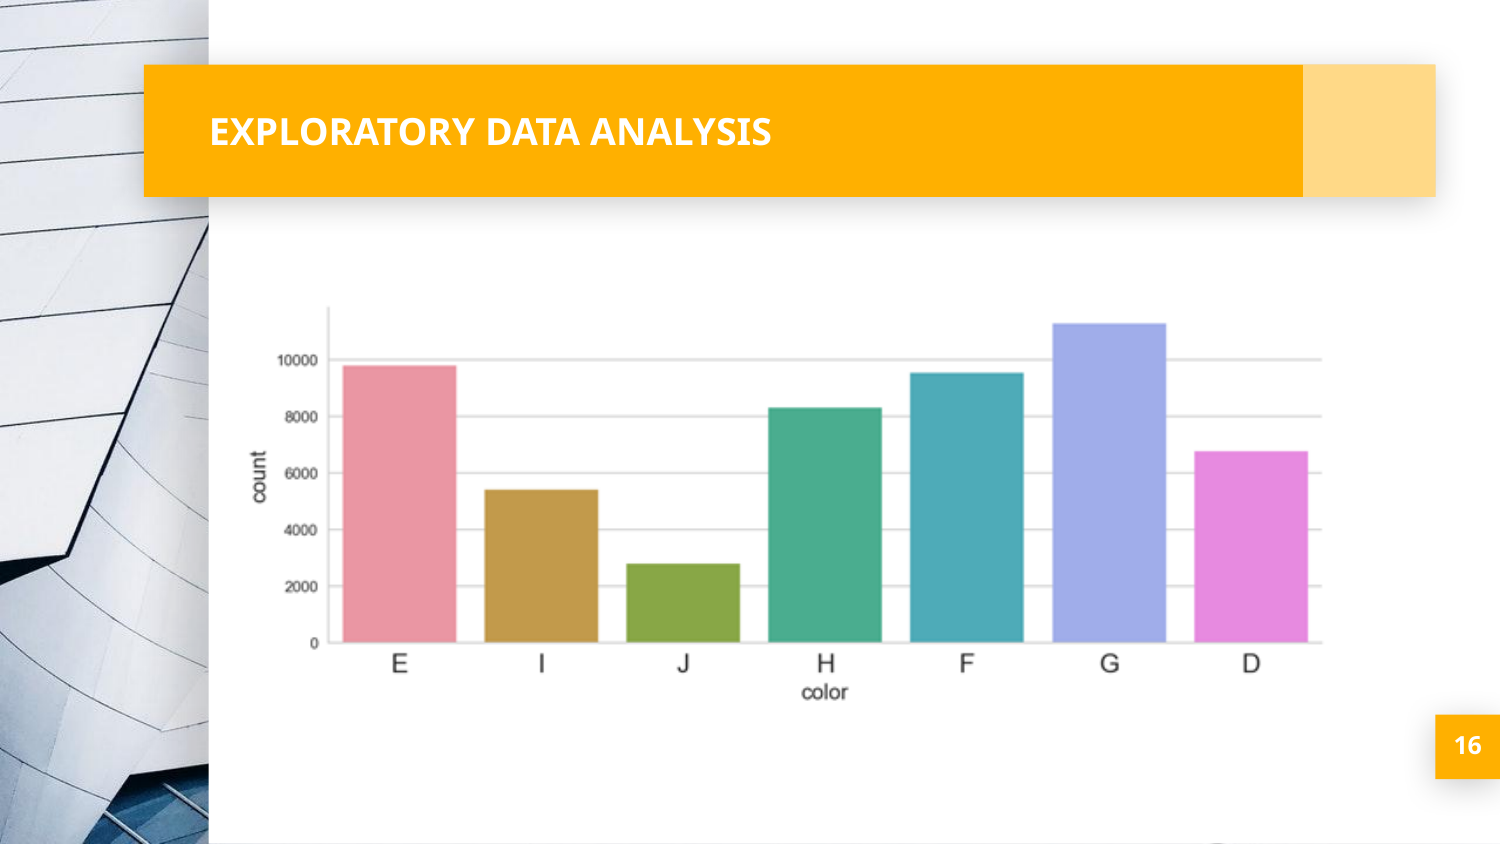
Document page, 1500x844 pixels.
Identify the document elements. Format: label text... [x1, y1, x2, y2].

picture [238, 297, 1333, 715]
slide_number ‹#› [1435, 714, 1500, 780]
picture [0, 0, 208, 844]
title EXPLORATORY DATA ANALYSIS [193, 64, 1300, 197]
